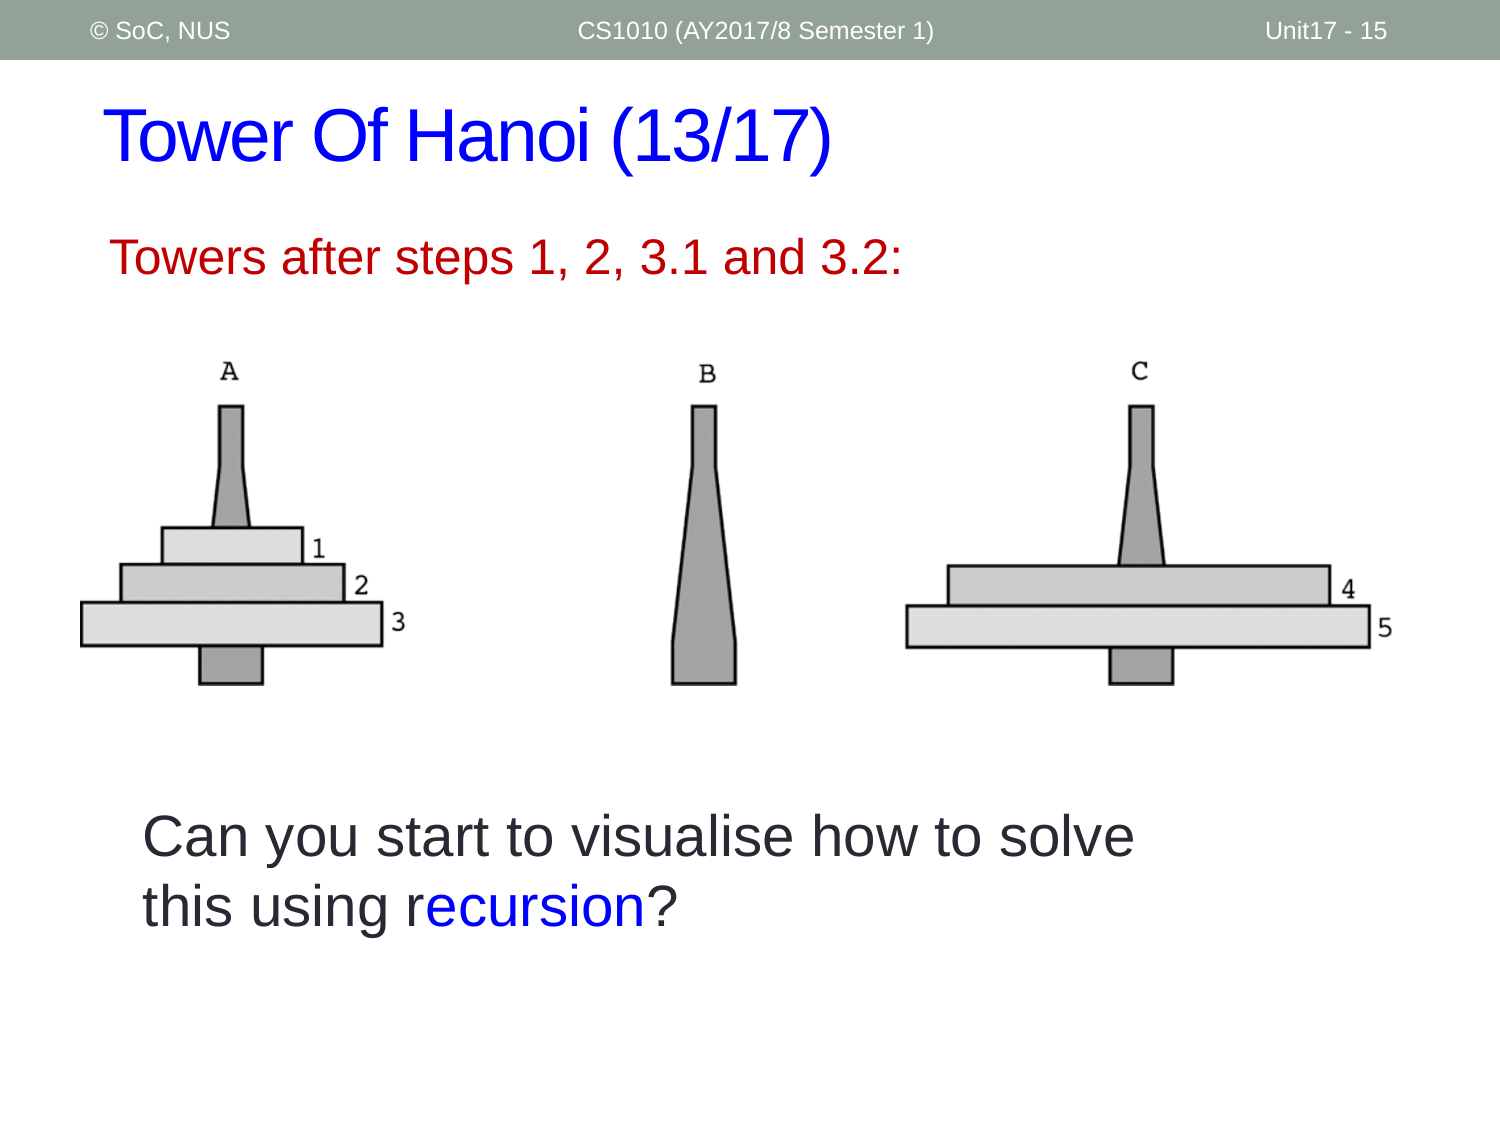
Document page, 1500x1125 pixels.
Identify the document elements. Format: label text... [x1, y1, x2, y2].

text_box Towers after steps 1, 2, 3.1 and 3.2: [94, 217, 1287, 292]
text_box Can you start to visualise how to solve this using recursion? [128, 790, 1259, 946]
footer CS1010 (AY2017/8 Semester 1) [562, 3, 1238, 57]
slide_number © SoC, NUS [75, 3, 550, 57]
title Tower Of Hanoi (13/17) [87, 62, 1463, 200]
slide_number Unit17 - 15 [1250, 3, 1425, 57]
picture [80, 349, 1405, 686]
